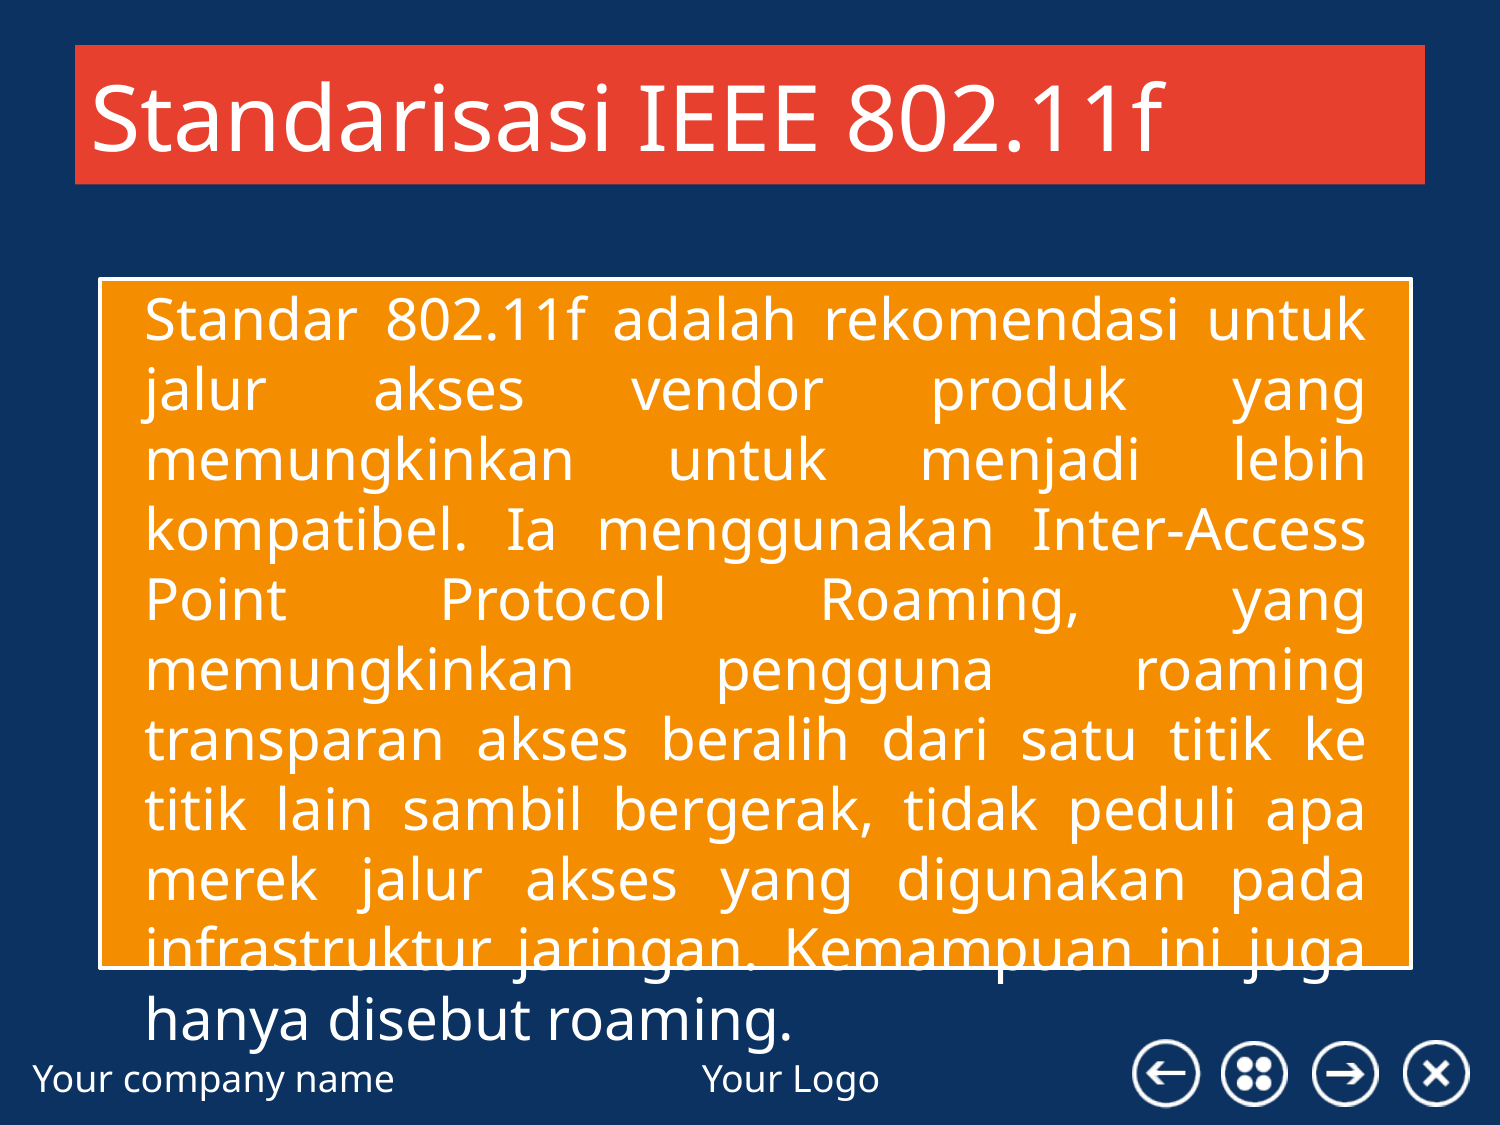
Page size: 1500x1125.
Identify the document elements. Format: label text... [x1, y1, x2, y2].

text_box Standar 802.11f adalah rekomendasi untuk jalur akses vendor produk yang memungkinkan untuk menjadi lebih kompatibel. Ia menggunakan Inter-Access Point Protocol Roaming, yang memungkinkan pengguna roaming transparan akses beralih dari satu titik ke titik lain sambil bergerak, tidak peduli apa merek jalur akses yang digunakan pada infrastruktur jaringan. Kemampuan ini juga hanya disebut roaming. [129, 275, 1382, 878]
picture [1403, 1040, 1470, 1107]
picture [1312, 1041, 1379, 1107]
picture [1221, 1041, 1288, 1107]
picture [1132, 1039, 1202, 1109]
title Standarisasi IEEE 802.11f [75, 45, 1425, 185]
text_box [98, 277, 1413, 970]
